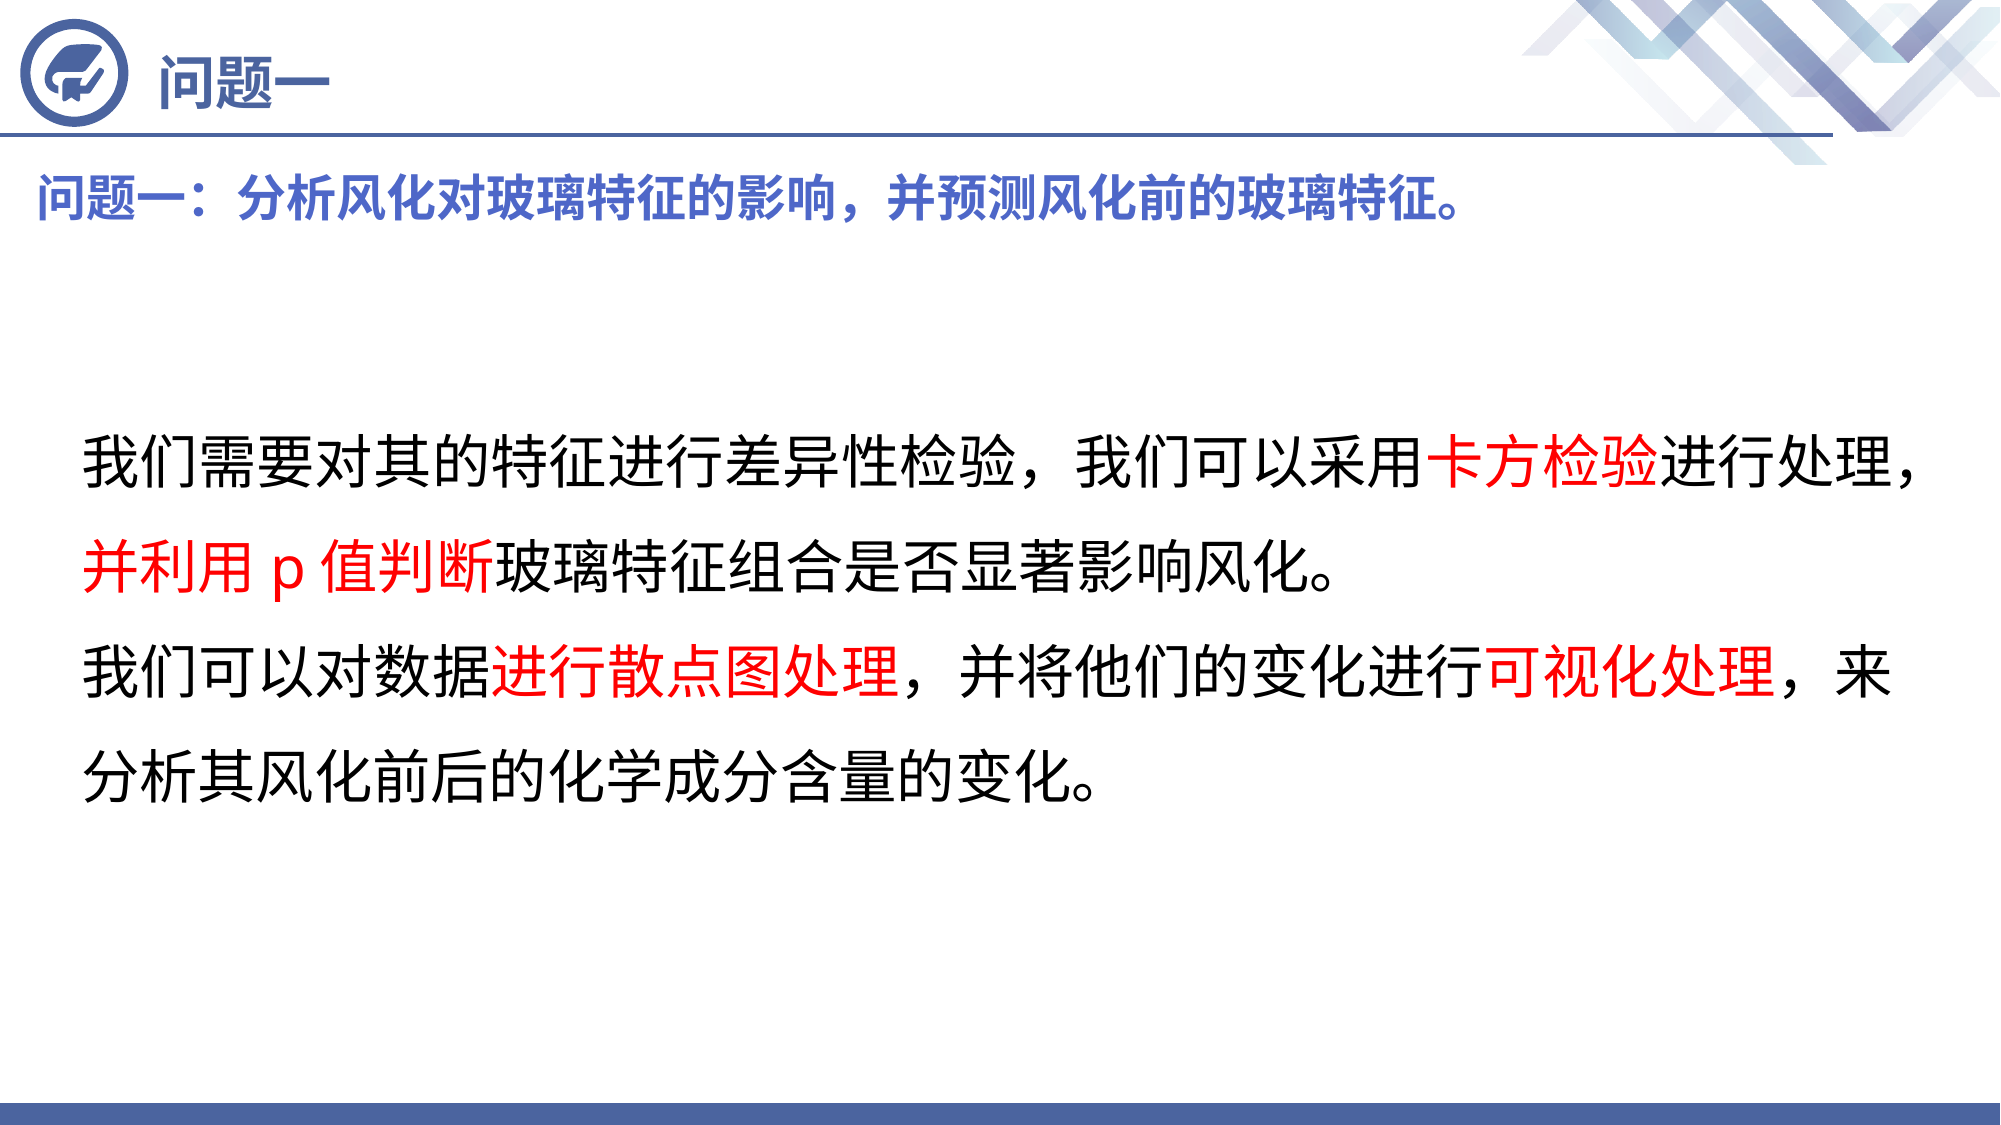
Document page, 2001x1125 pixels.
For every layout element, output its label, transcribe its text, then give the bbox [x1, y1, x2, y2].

text_box 我们需要对其的特征进行差异性检验，我们可以采用卡方检验进行处理，并利用p值判断玻璃特征组合是否显著影响风化。 我们可以对数据进行散点图处理，并将他们的变化进行可视化处理，来分析其风化前后的化学成分含量的变化。 [66, 382, 1908, 818]
text_box [0, 1102, 2000, 1125]
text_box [21, 20, 127, 126]
text_box 问题一 [142, 4, 888, 124]
picture [1412, 0, 2000, 166]
text_box 问题一：分析风化对玻璃特征的影响，并预测风化前的玻璃特征。 [21, 158, 1953, 234]
